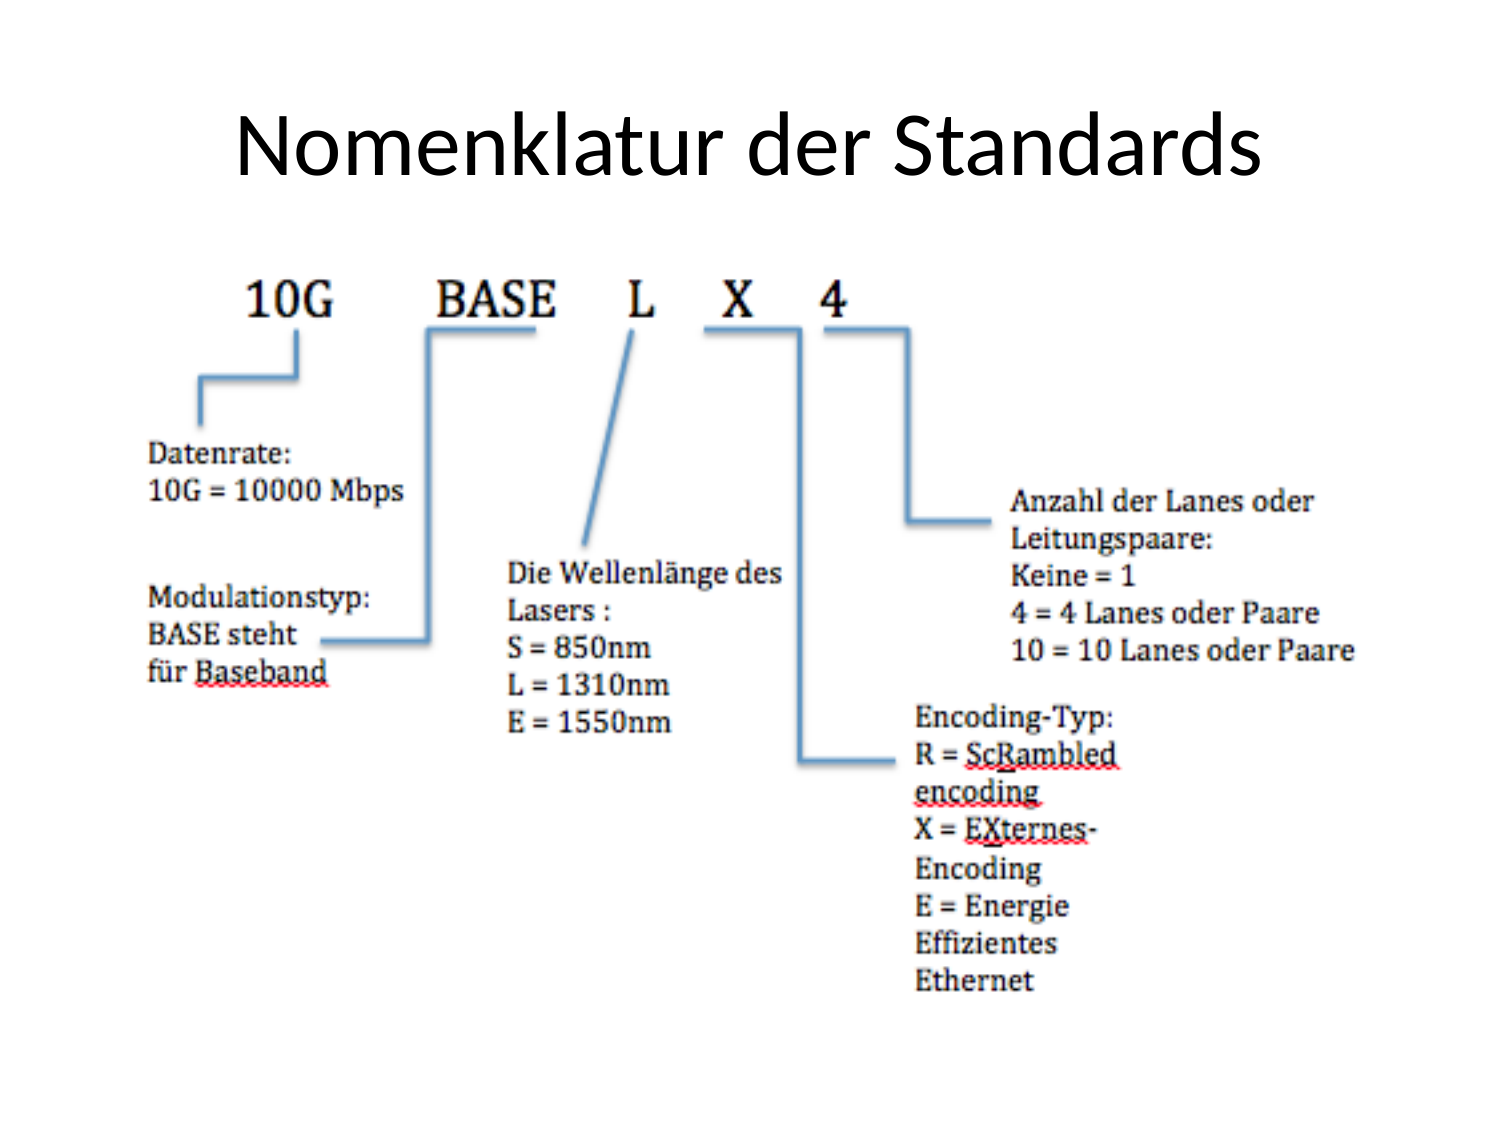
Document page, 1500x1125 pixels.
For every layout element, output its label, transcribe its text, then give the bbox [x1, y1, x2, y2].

title Nomenklatur der Standards [75, 45, 1425, 233]
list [74, 262, 1426, 1006]
